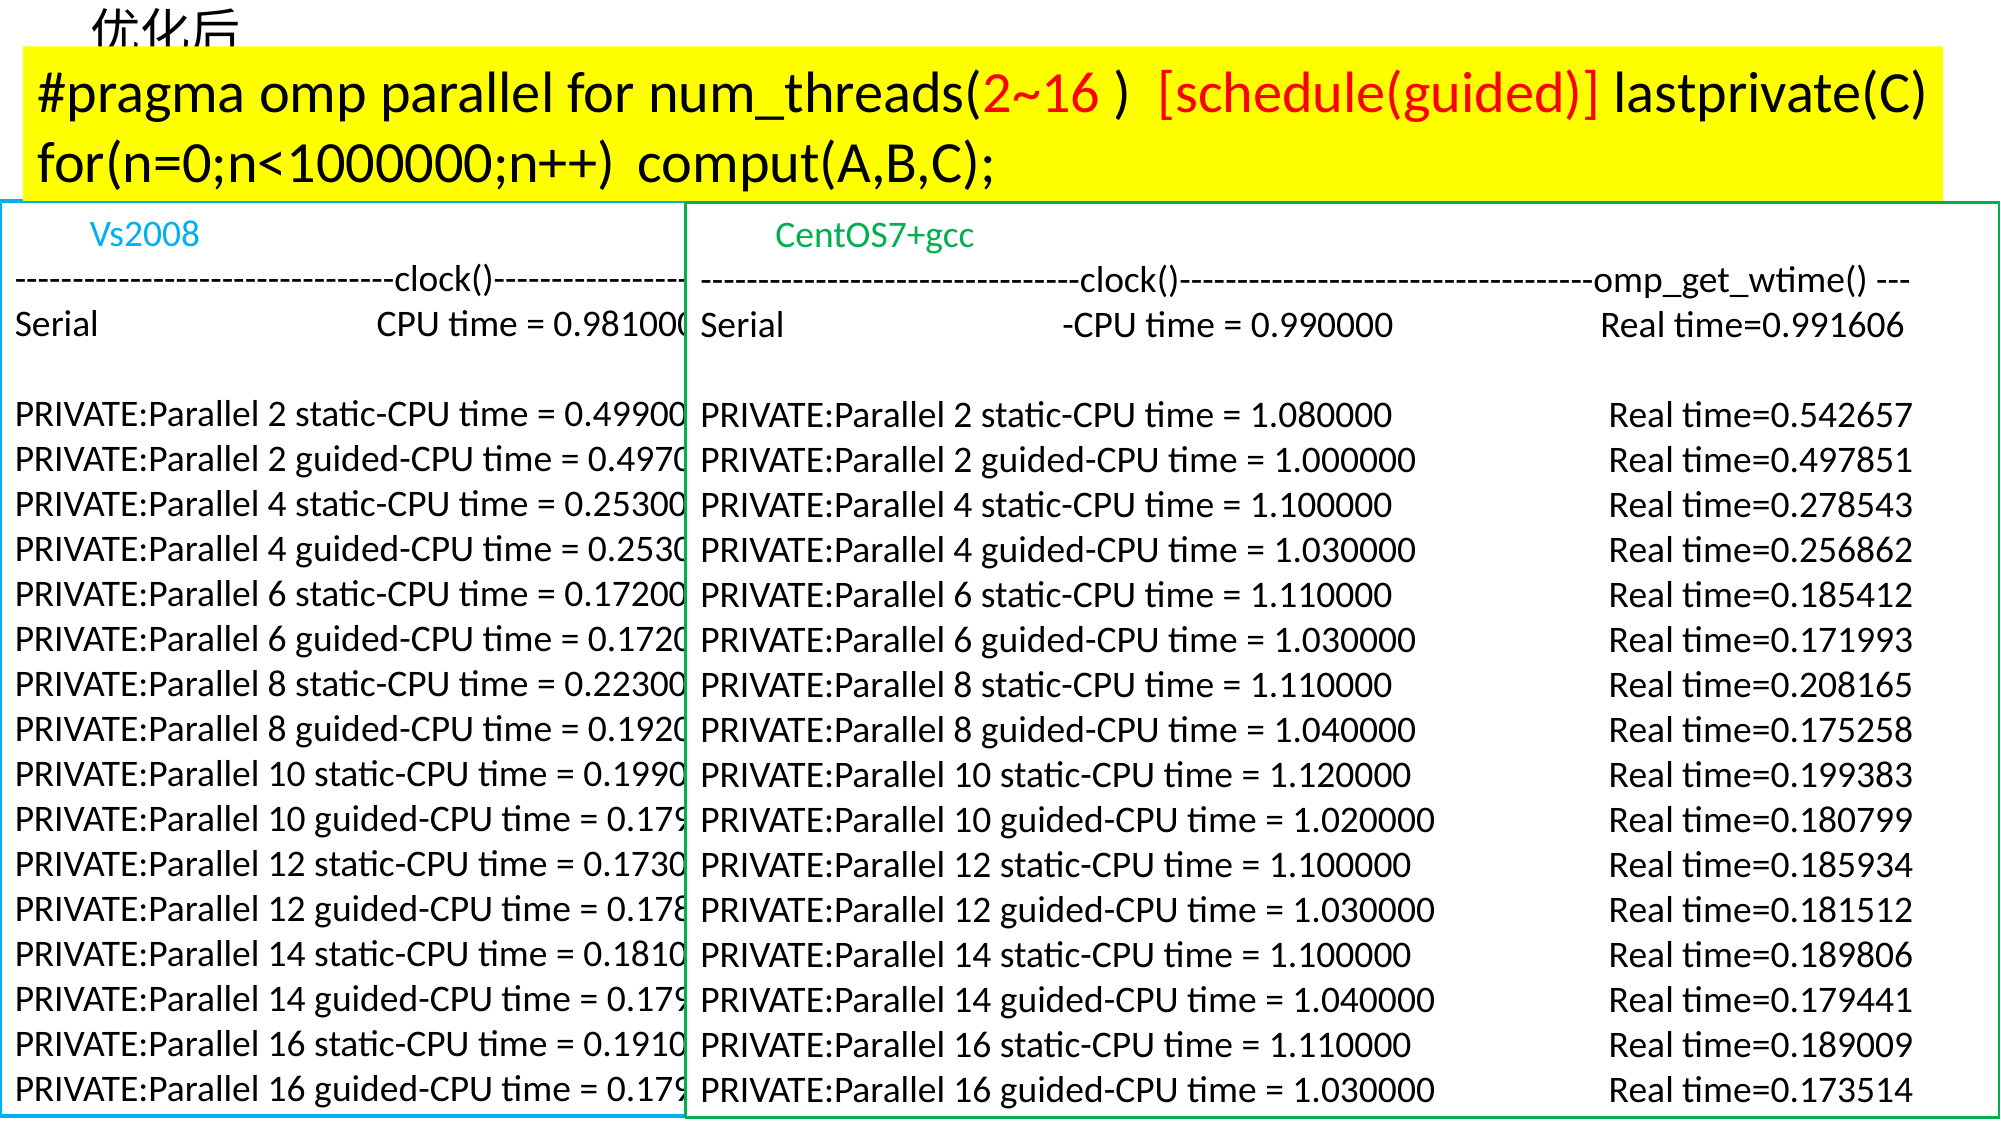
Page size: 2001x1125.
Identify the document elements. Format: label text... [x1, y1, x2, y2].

list 优化后 [0, 0, 1725, 201]
text_box CentOS7+gcc ---------------------------------clock()------------------------------------omp_get_wtime() --- Serial -CPU time = 0.990000 Real time=0.991606 PRIVATE:Parallel 2 static-CPU time = 1.080000 Real time=0.542657 PRIVATE:Parallel 2 guided-CPU time = 1.000000 Real time=0.497851 PRIVATE:Parallel 4 static-CPU time = 1.100000 Real time=0.278543 PRIVATE:Parallel 4 guided-CPU time = 1.030000 Real time=0.256862 PRIVATE:Parallel 6 static-CPU time = 1.110000 Real time=0.185412 PRIVATE:Parallel 6 guided-CPU time = 1.030000 Real time=0.171993 PRIVATE:Parallel 8 static-CPU time = 1.110000 Real time=0.208165 PRIVATE:Parallel 8 guided-CPU time = 1.040000 Real time=0.175258 PRIVATE:Parallel 10 static-CPU time = 1.120000 Real time=0.199383 PRIVATE:Parallel 10 guided-CPU time = 1.020000 Real time=0.180799 PRIVATE:Parallel 12 static-CPU time = 1.100000 Real time=0.185934 PRIVATE:Parallel 12 guided-CPU time = 1.030000 Real time=0.181512 PRIVATE:Parallel 14 static-CPU time = 1.100000 Real time=0.189806 PRIVATE:Parallel 14 guided-CPU time = 1.040000 Real time=0.179441 PRIVATE:Parallel 16 static-CPU time = 1.110000 Real time=0.189009 PRIVATE:Parallel 16 guided-CPU time = 1.030000 Real time=0.173514 [685, 202, 2000, 1118]
text_box #pragma omp parallel for num_threads(2~16 ) [schedule(guided)] lastprivate(C) for(n=0;n<1000000;n++) comput(A,B,C); [22, 46, 1943, 201]
text_box Vs2008 ---------------------------------clock()------------------------------------omp_get_wtime() --- Serial CPU time = 0.981000 Real time=0.981923 PRIVATE:Parallel 2 static-CPU time = 0.499000 Real time=0.499416 PRIVATE:Parallel 2 guided-CPU time = 0.497000 Real time=0.496905 PRIVATE:Parallel 4 static-CPU time = 0.253000 Real time=0.253516 PRIVATE:Parallel 4 guided-CPU time = 0.253000 Real time=0.252067 PRIVATE:Parallel 6 static-CPU time = 0.172000 Real time=0.172759 PRIVATE:Parallel 6 guided-CPU time = 0.172000 Real time=0.171083 PRIVATE:Parallel 8 static-CPU time = 0.223000 Real time=0.223389 PRIVATE:Parallel 8 guided-CPU time = 0.192000 Real time=0.192175 PRIVATE:Parallel 10 static-CPU time = 0.199000 Real time=0.198860 PRIVATE:Parallel 10 guided-CPU time = 0.179000 Real time=0.178434 PRIVATE:Parallel 12 static-CPU time = 0.173000 Real time=0.173785 PRIVATE:Parallel 12 guided-CPU time = 0.178000 Real time=0.177702 PRIVATE:Parallel 14 static-CPU time = 0.181000 Real time=0.181591 PRIVATE:Parallel 14 guided-CPU time = 0.179000 Real time=0.177815 PRIVATE:Parallel 16 static-CPU time = 0.191000 Real time=0.191877 PRIVATE:Parallel 16 guided-CPU time = 0.179000 Real time=0.178395 [0, 201, 1315, 1116]
